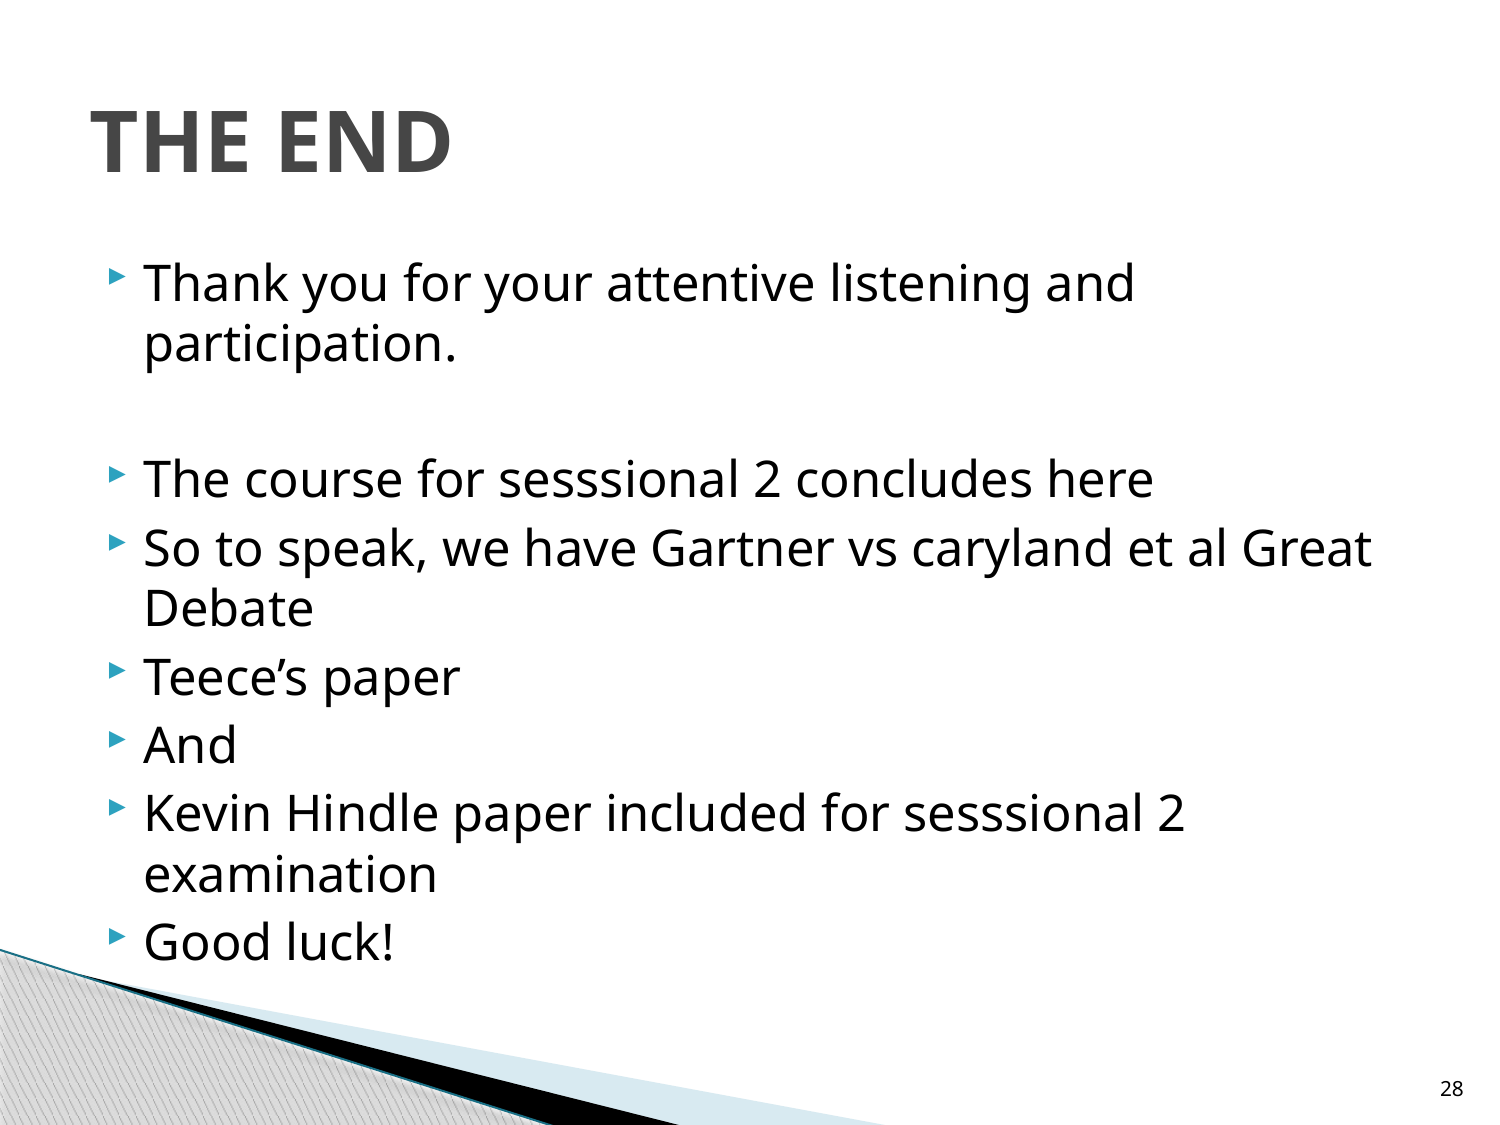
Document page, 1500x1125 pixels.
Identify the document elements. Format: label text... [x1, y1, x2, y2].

slide_number 28 [1418, 1051, 1479, 1112]
title THE END [75, 45, 1425, 233]
list Thank you for your attentive listening and participation. The course for sesssional 2 concludes here So to speak, we have Gartner vs caryland et al Great Debate Teece’s paper And Kevin Hindle paper included for sesssional 2 examination Good luck! [75, 243, 1425, 986]
